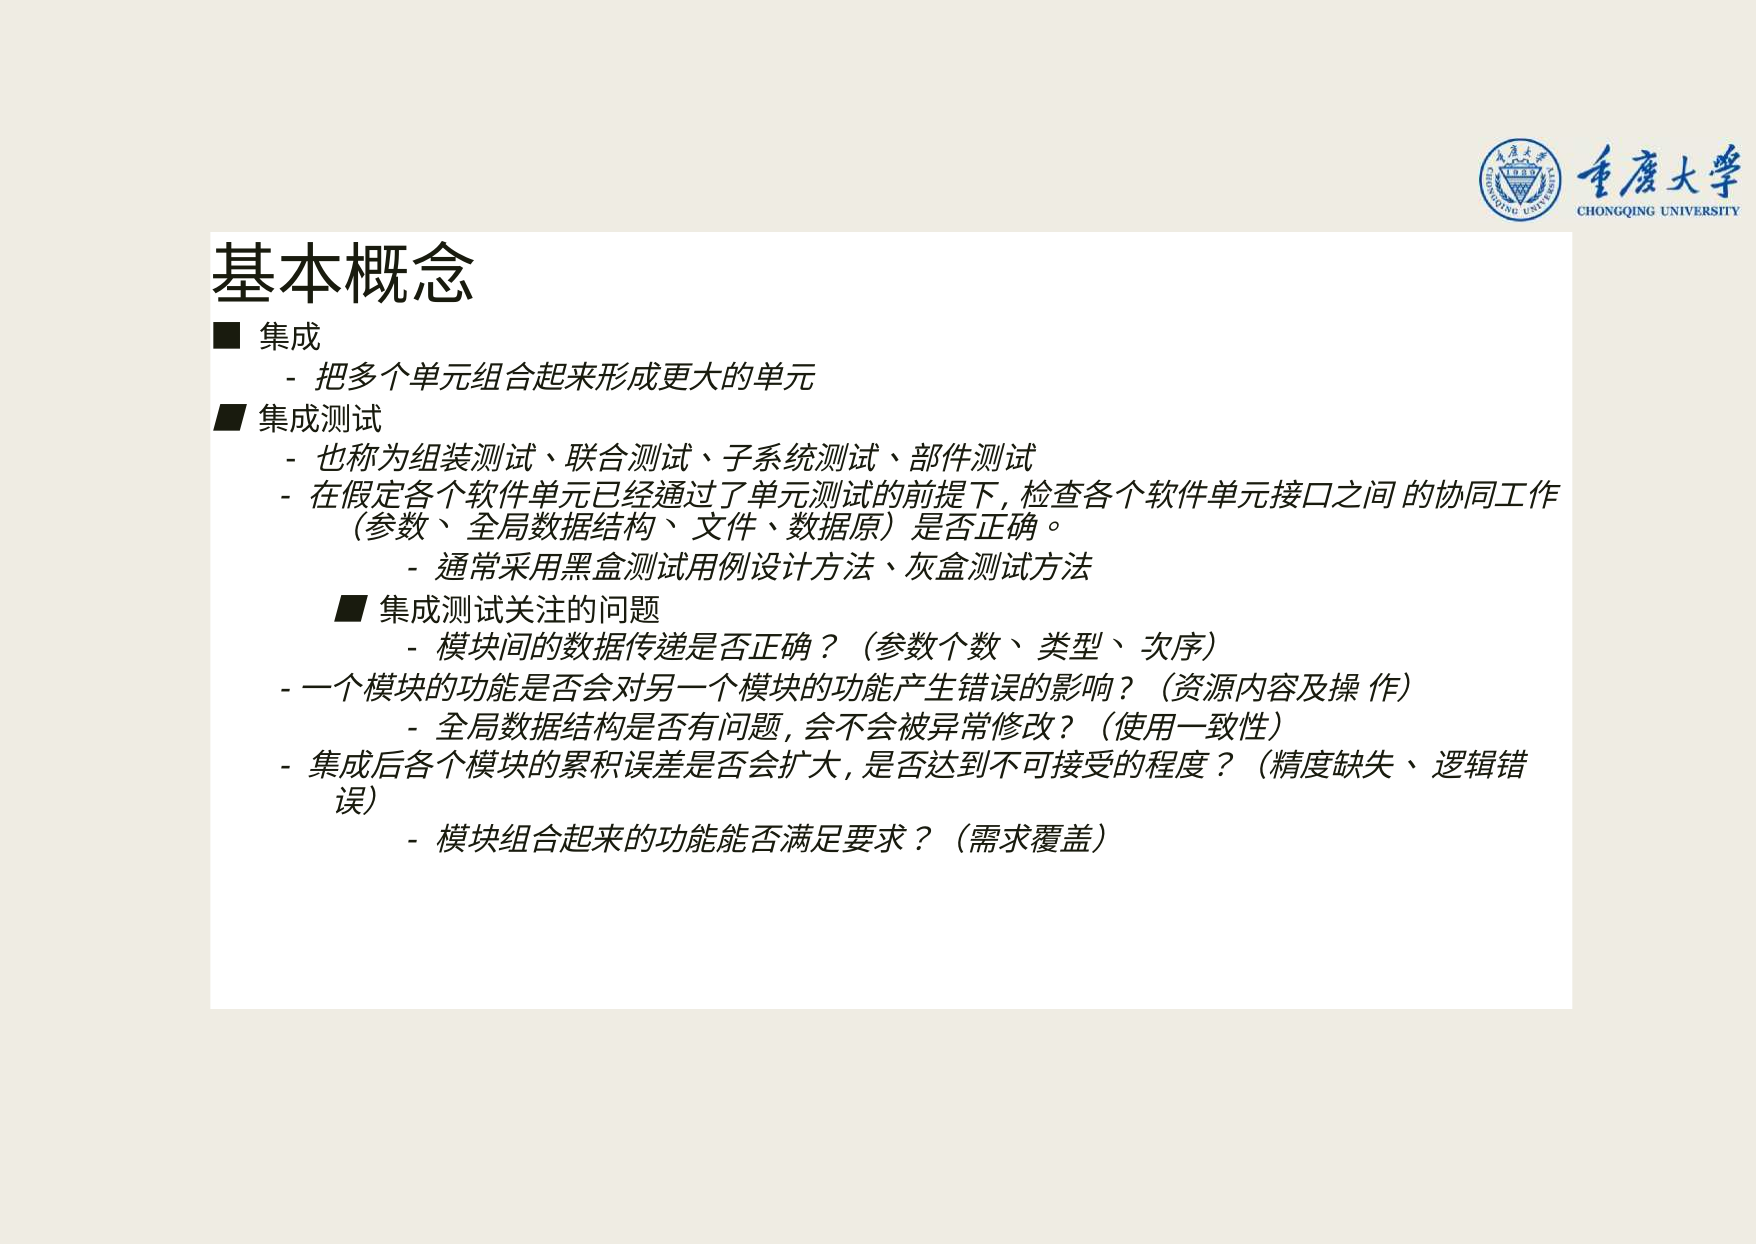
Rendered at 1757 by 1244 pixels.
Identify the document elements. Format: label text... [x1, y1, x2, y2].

text_box 基本概念 ■ 集成 - 把多个单元组合起来形成更大的单元 ■ 集成测试 - 也称为组装测试、联合测试、子系统测试、部件测试 - 在假定各个软件单元已经通过了单元测试的前提下,检查各个软件单元接口之间 的协同工作（参数、全局数据结构、文件、数据原）是否正确。 - 通常采用黑盒测试用例设计方法、灰盒测试方法 ■ 集成测试关注的问题 - 模块间的数据传递是否正确？（参数个数、类型、次序） -一个模块的功能是否会对另一个模块的功能产生错误的影响?（资源内容及操 作） - 全局数据结构是否有问题,会不会被异常修改?（使用一致性） - 集成后各个模块的累积误差是否会扩大,是否达到不可接受的程度？（精度缺失、 逻辑错误） - 模块组合起来的功能能否满足要求？（需求覆盖） [210, 232, 1573, 1009]
picture [1478, 137, 1743, 223]
